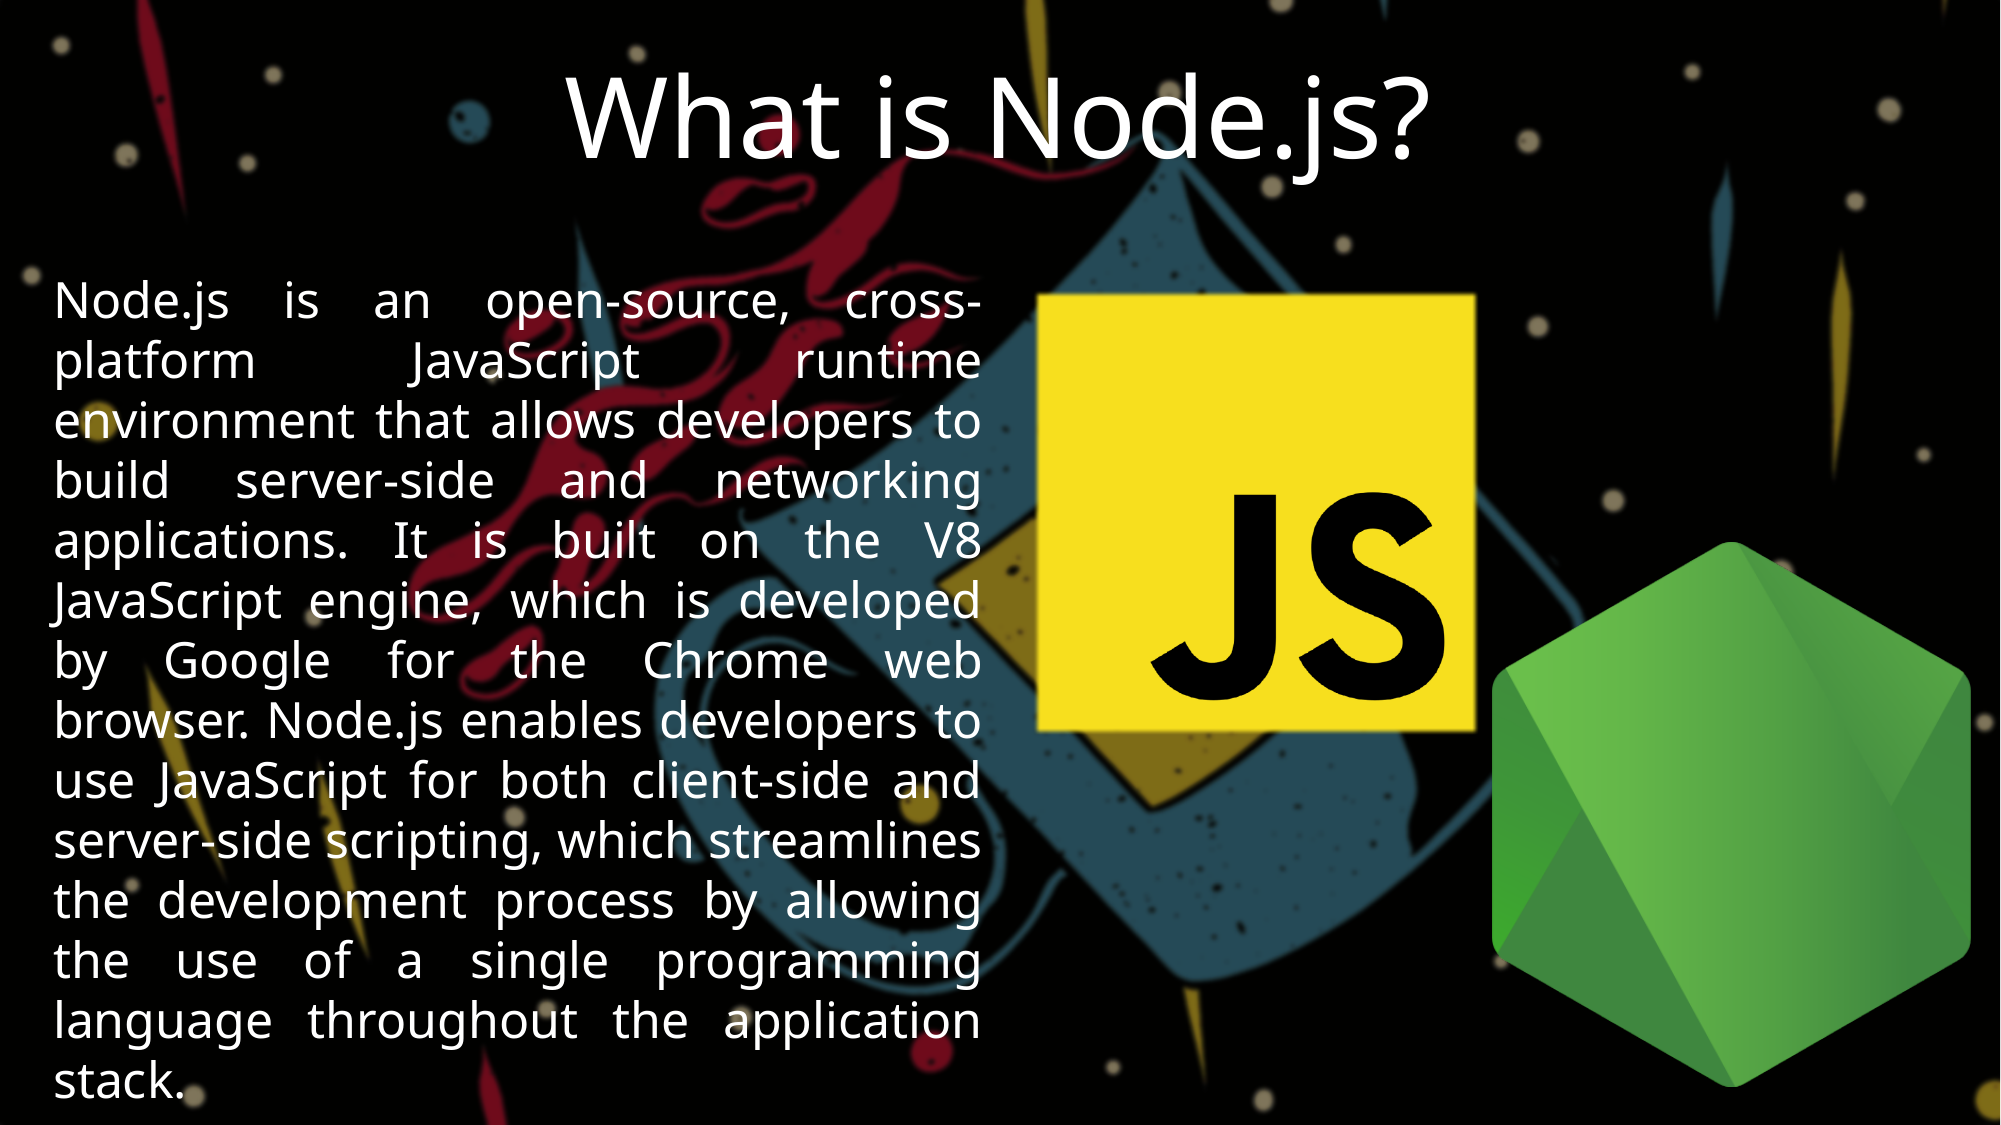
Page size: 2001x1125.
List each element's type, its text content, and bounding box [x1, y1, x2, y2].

picture [0, 0, 2001, 1125]
text_box Node.js is an open-source, cross-platform JavaScript runtime environment that allows developers to build server-side and networking applications. It is built on the V8 JavaScript engine, which is developed by Google for the Chrome web browser. Node.js enables developers to use JavaScript for both client-side and server-side scripting, which streamlines the development process by allowing the use of a single programming language throughout the application stack. [38, 261, 999, 1117]
text_box What is Node.js? [518, 38, 1478, 188]
